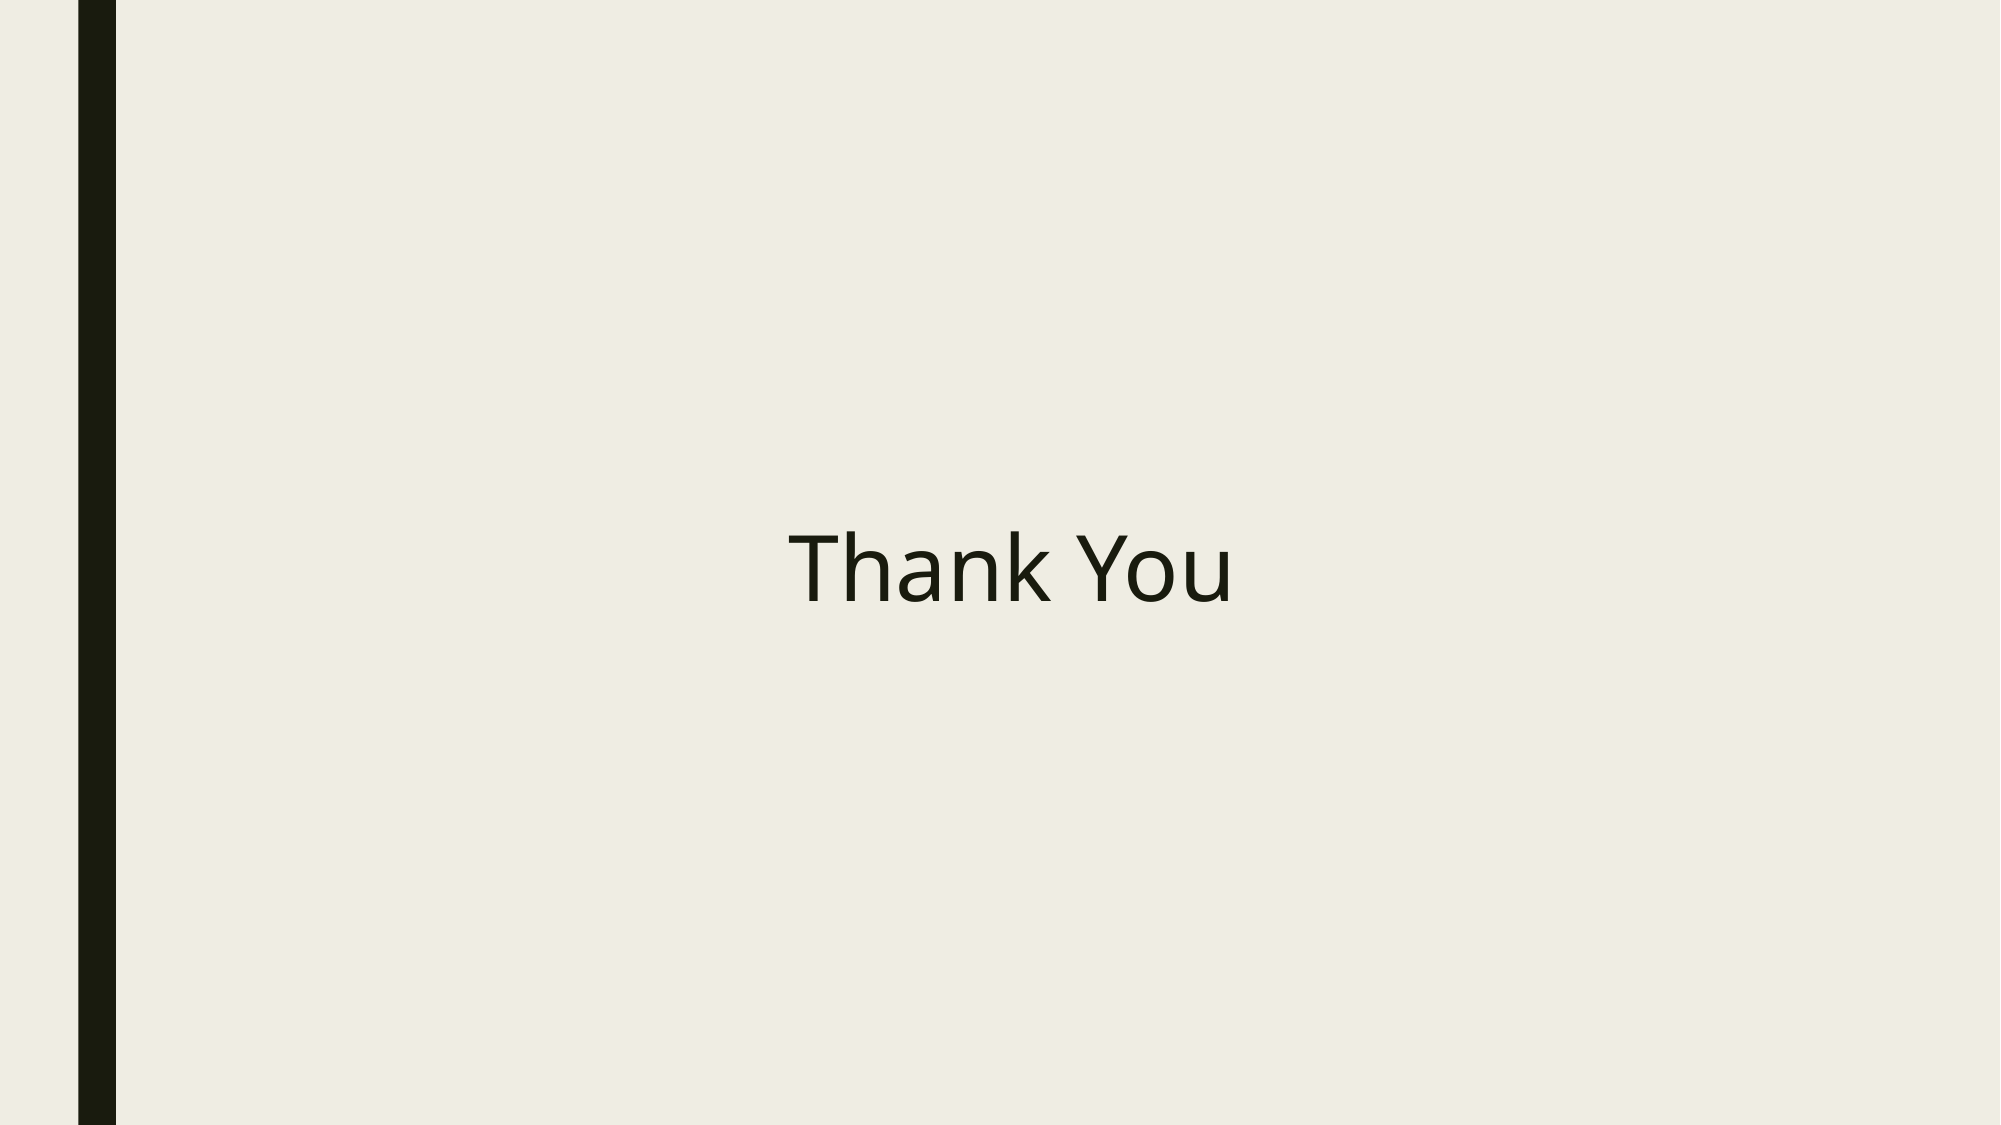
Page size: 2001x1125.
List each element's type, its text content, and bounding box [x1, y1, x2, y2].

title Thank You [225, 112, 1800, 1032]
